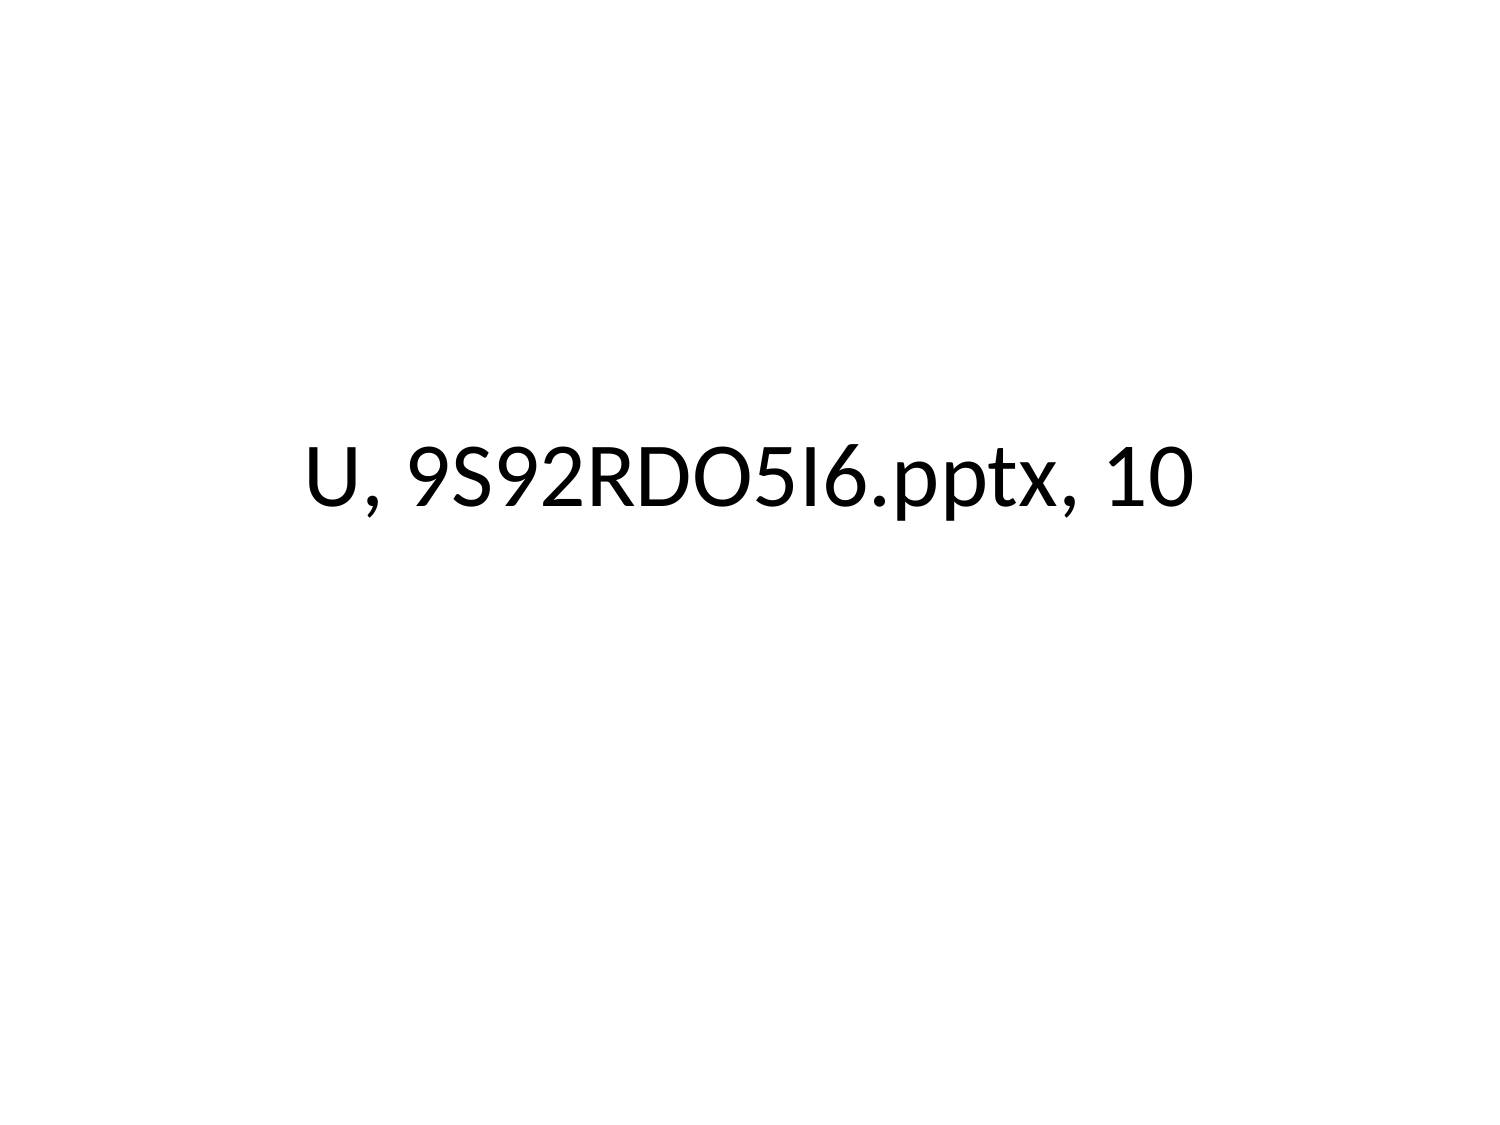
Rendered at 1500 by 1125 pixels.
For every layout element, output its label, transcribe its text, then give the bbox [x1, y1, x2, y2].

title U, 9S92RDO5I6.pptx, 10 [112, 349, 1388, 591]
